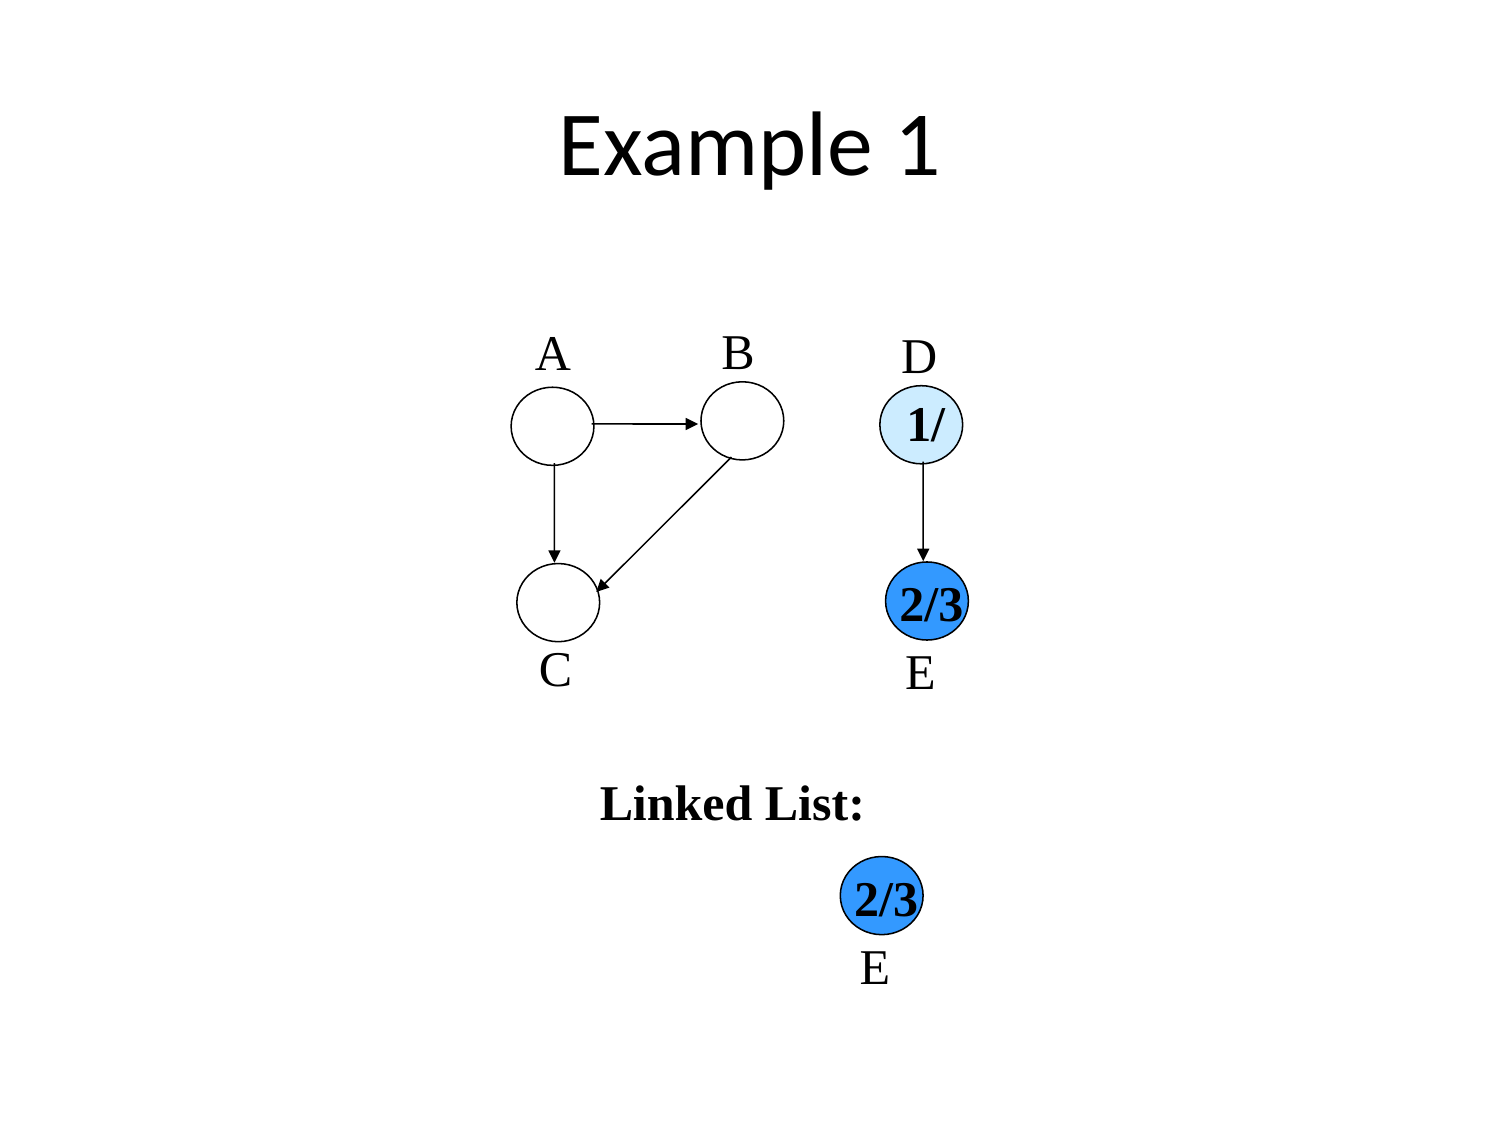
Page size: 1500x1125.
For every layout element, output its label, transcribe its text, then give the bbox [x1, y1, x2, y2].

text_box [596, 456, 732, 592]
text_box Linked List: [584, 763, 881, 839]
text_box D [886, 316, 953, 392]
text_box [700, 388, 784, 460]
title Example 1 [75, 45, 1425, 233]
text_box [548, 463, 561, 563]
text_box [516, 563, 600, 631]
text_box E [890, 640, 951, 707]
text_box [879, 398, 891, 452]
text_box 2/3 [884, 564, 979, 640]
text_box 2/3 [839, 859, 934, 934]
text_box A [520, 313, 586, 389]
text_box [511, 389, 594, 466]
text_box [903, 460, 939, 464]
text_box [591, 417, 699, 431]
text_box E [844, 934, 906, 1002]
text_box C [523, 629, 587, 704]
text_box [917, 461, 930, 562]
text_box B [706, 312, 770, 388]
text_box 1/ [891, 384, 961, 460]
